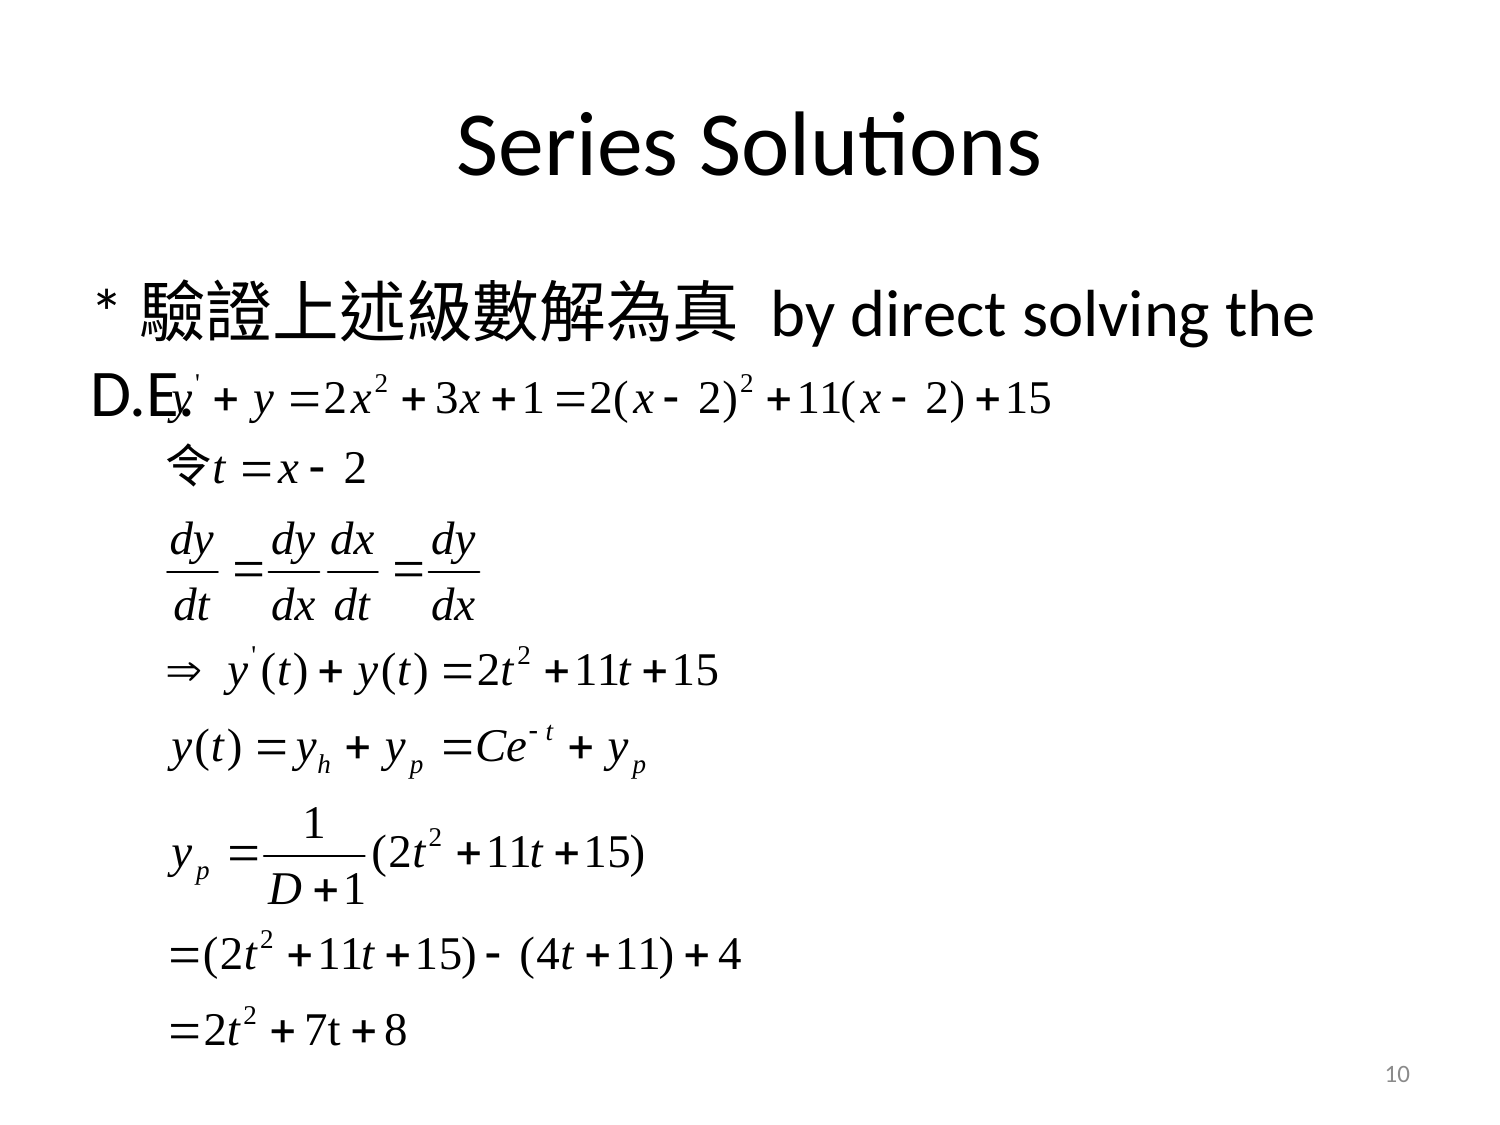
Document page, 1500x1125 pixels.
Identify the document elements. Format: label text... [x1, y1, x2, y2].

list *驗證上述級數解為真 by direct solving the D.E. [75, 262, 1425, 1005]
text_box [159, 361, 1058, 1057]
title Series Solutions [75, 45, 1425, 233]
slide_number 10 [1074, 1042, 1425, 1103]
